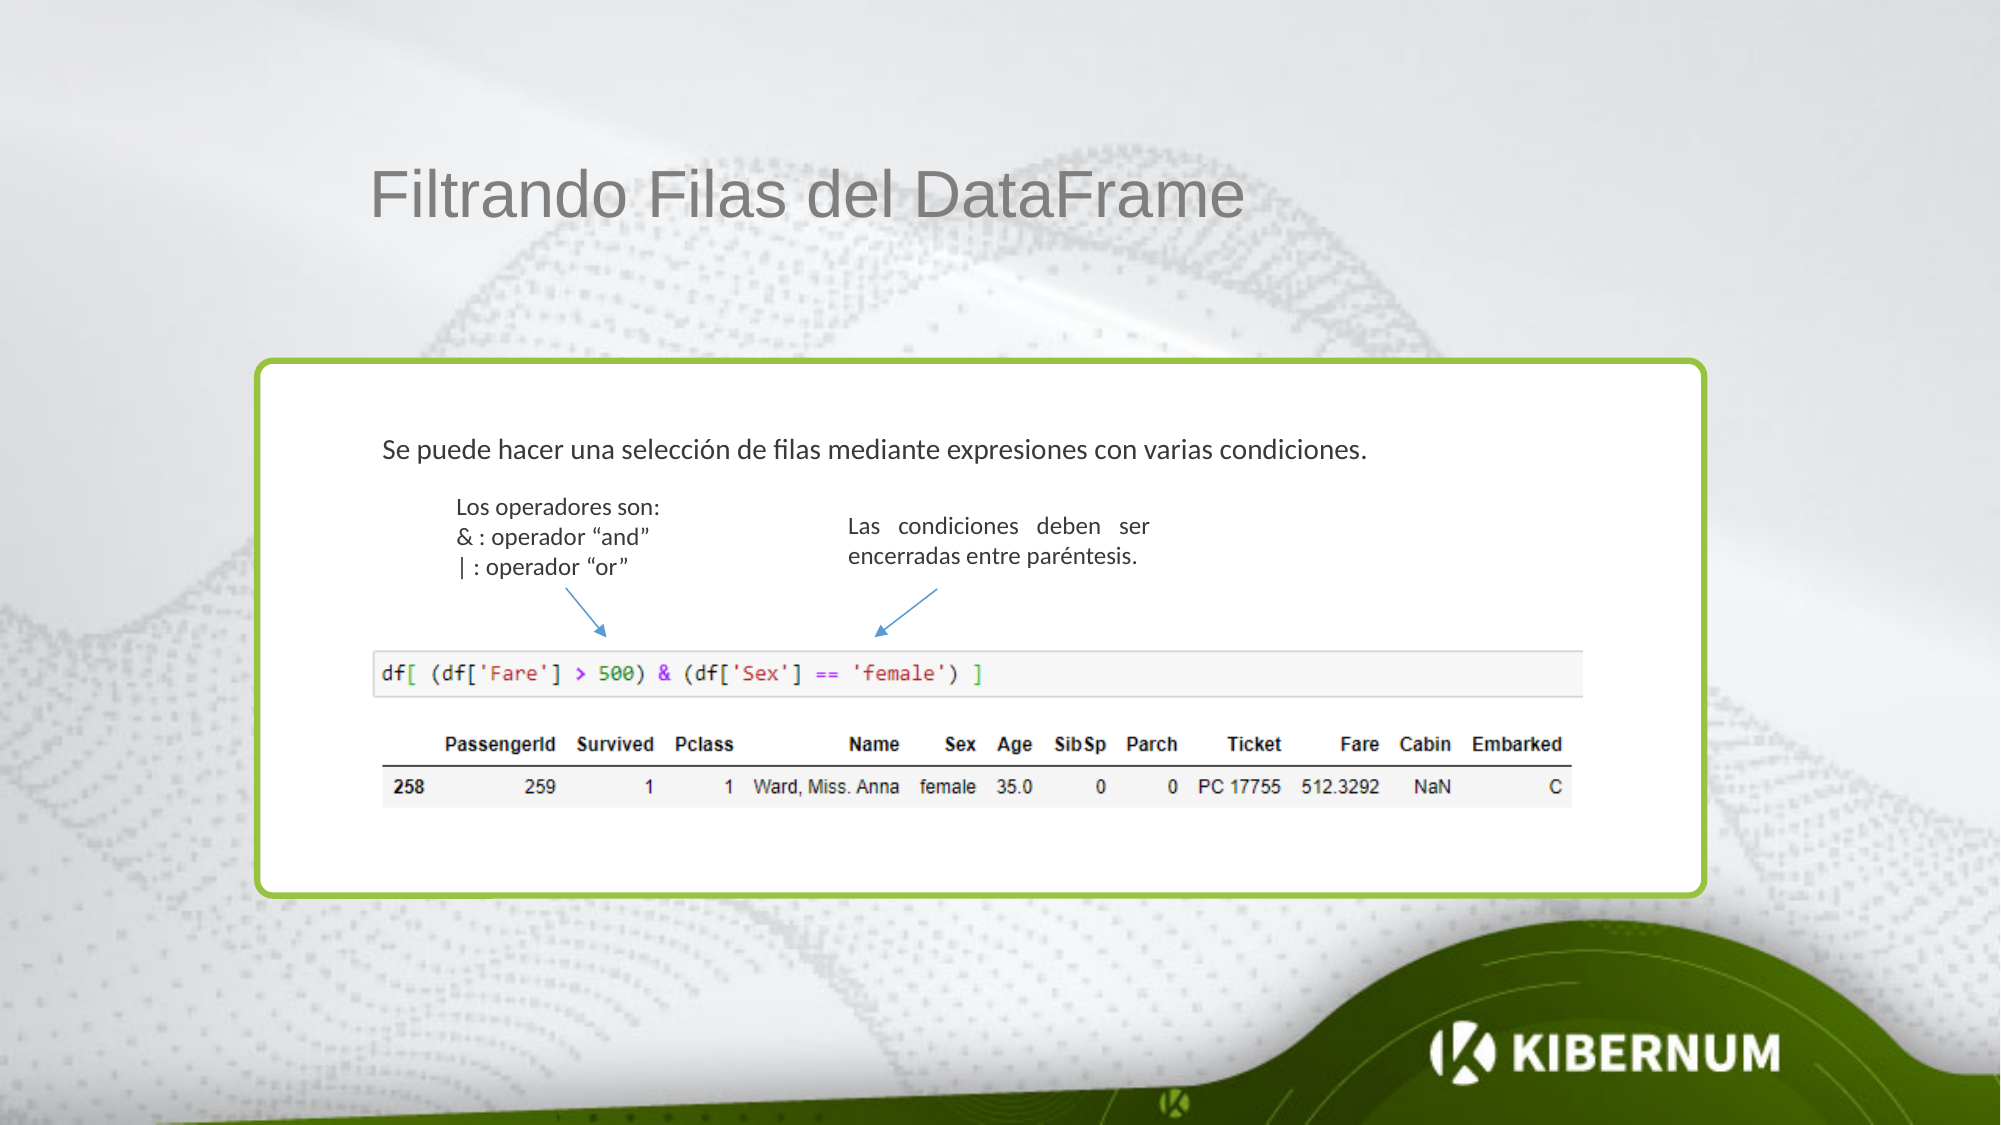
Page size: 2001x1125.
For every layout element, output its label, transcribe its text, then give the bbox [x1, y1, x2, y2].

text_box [565, 588, 607, 638]
text_box Las condiciones deben ser encerradas entre paréntesis. [833, 502, 1166, 577]
picture [0, 0, 2001, 1125]
text_box [257, 360, 1705, 896]
text_box Filtrando Filas del DataFrame [299, 88, 1318, 254]
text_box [874, 588, 938, 638]
text_box Se puede hacer una selección de filas mediante expresiones con varias condiciones. [367, 423, 1583, 474]
text_box Los operadores son: & : operador “and” | : operador “or” [441, 483, 691, 588]
